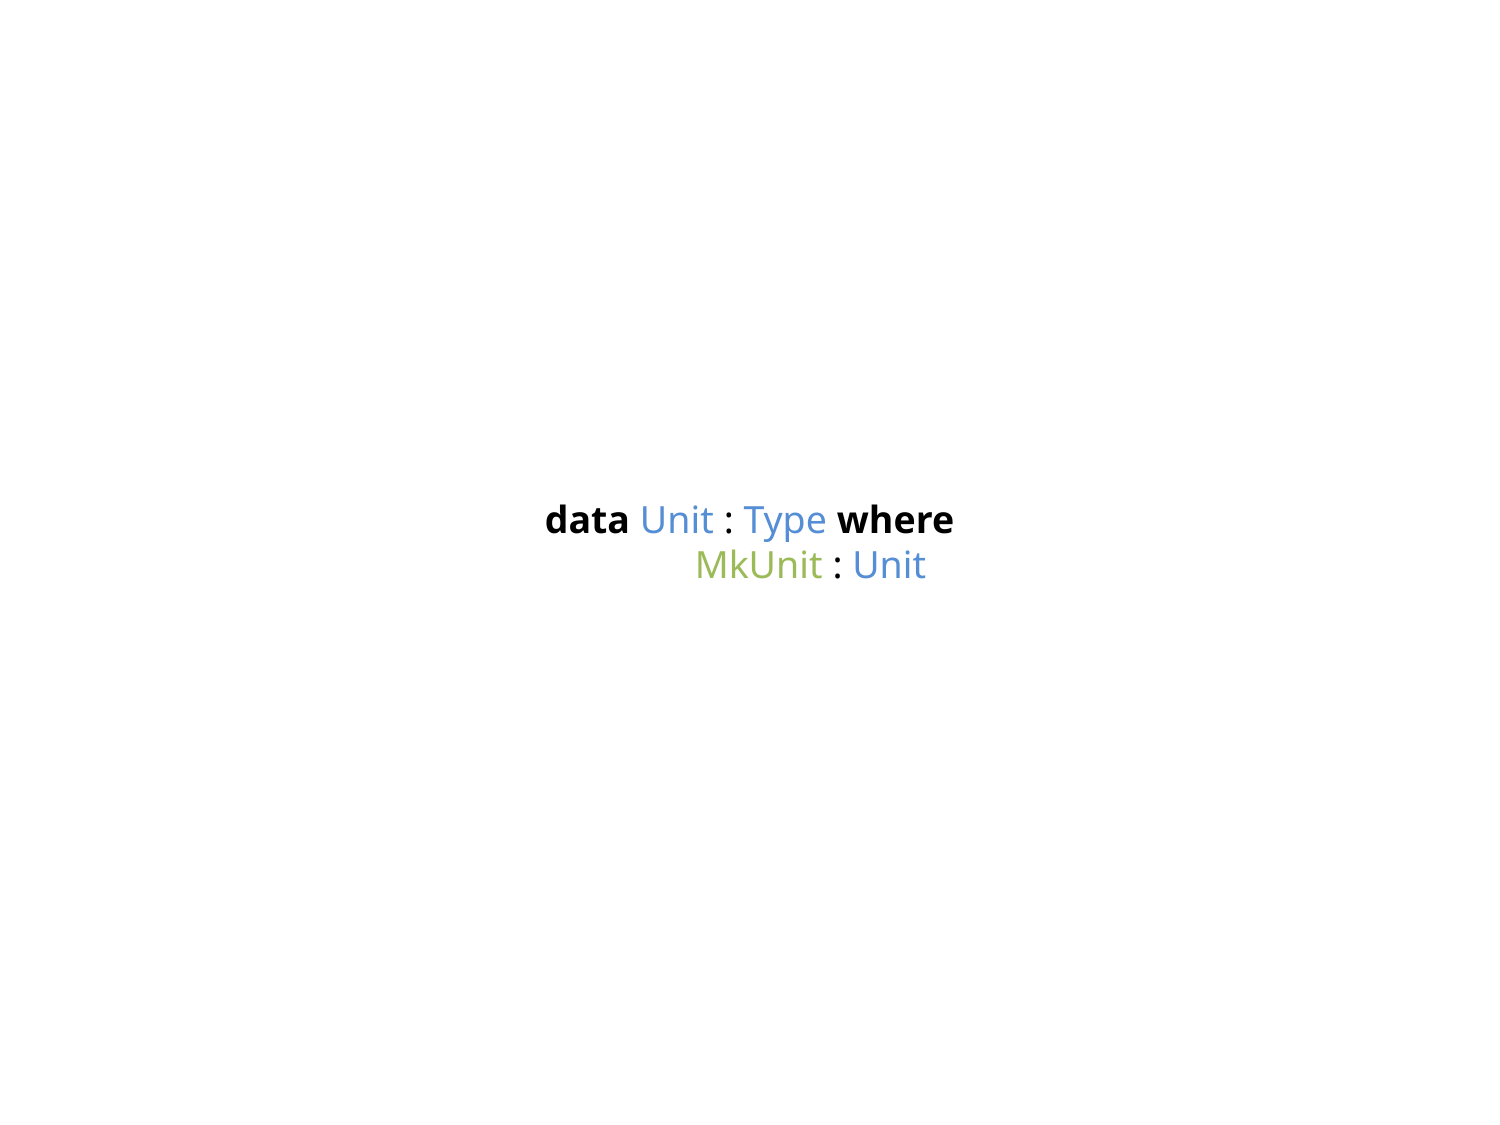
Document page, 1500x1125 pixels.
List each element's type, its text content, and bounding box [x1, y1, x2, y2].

text_box data Unit : Type where MkUnit : Unit [530, 488, 970, 593]
